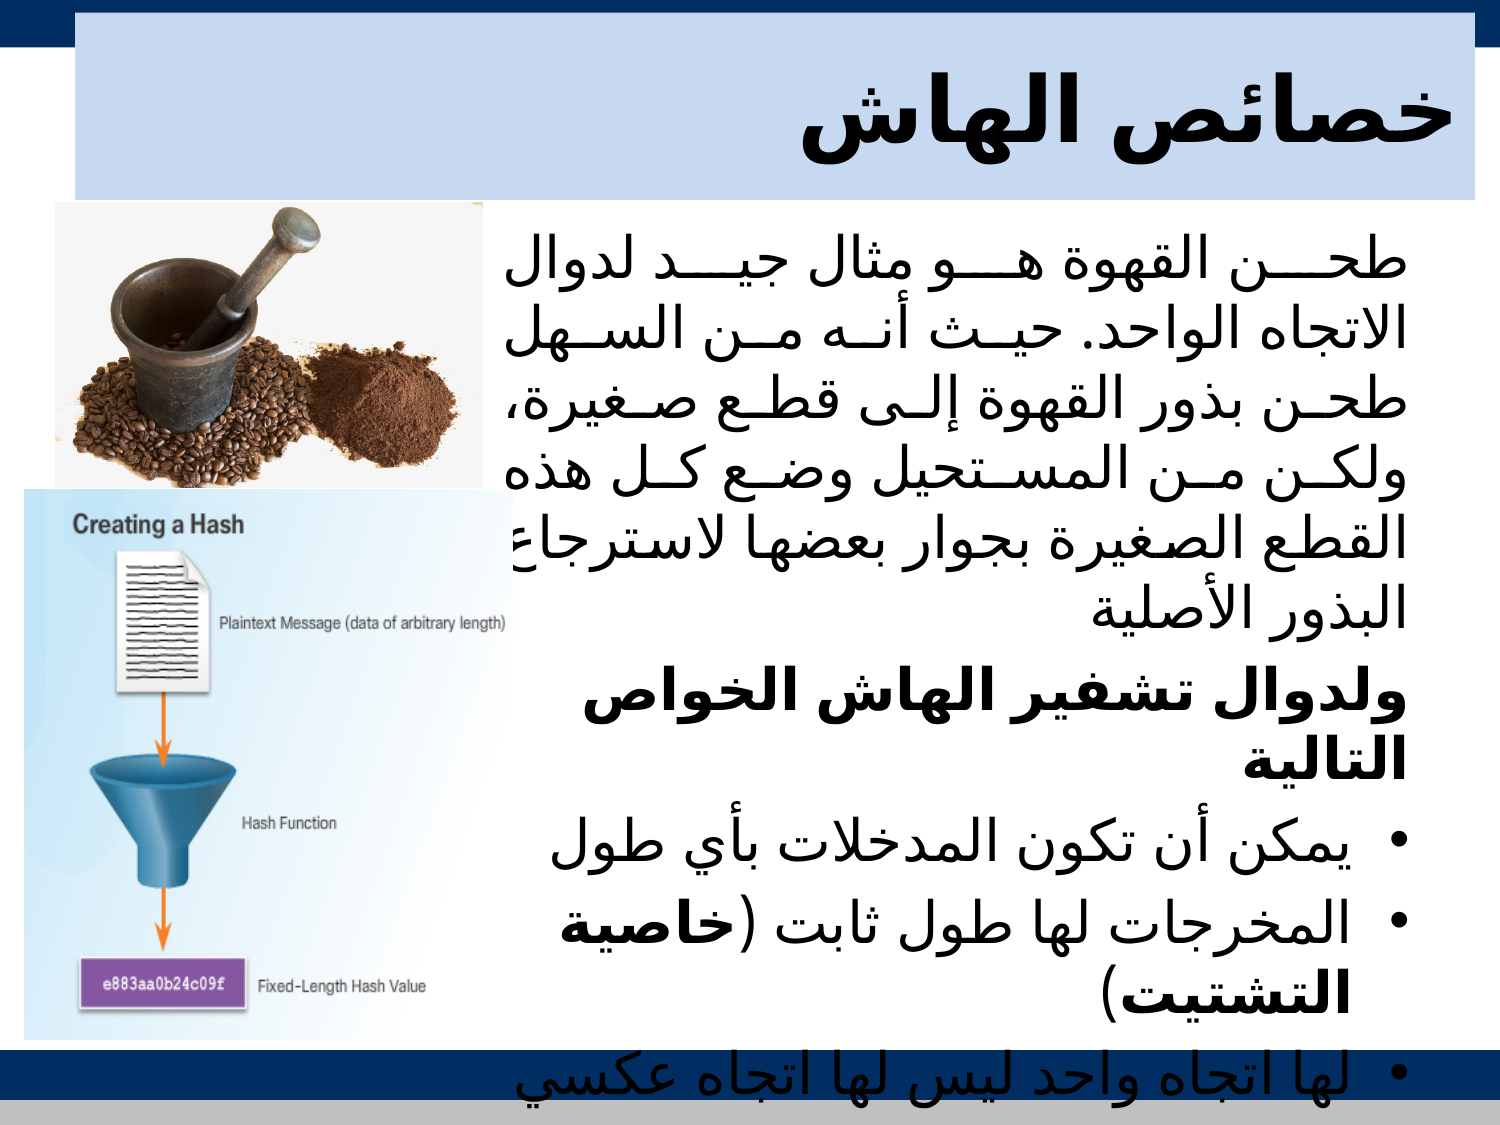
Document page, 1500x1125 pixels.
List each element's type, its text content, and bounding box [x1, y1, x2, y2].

title خصائص الهاش [75, 12, 1475, 200]
picture [24, 489, 513, 1040]
list طحن القهوة هو مثال جيد لدوال الاتجاه الواحد. حيث أنه من السهل طحن بذور القهوة إلى قطع صغيرة، ولكن من المستحيل وضع كل هذه القطع الصغيرة بجوار بعضها لاسترجاع البذور الأصلية ولدوال تشفير الهاش الخواص التالية يمكن أن تكون المدخلات بأي طول المخرجات لها طول ثابت (خاصية التشتيت) لها اتجاه واحد ليس لها اتجاه عكسي للمدخلات المختلفة تكون دائما قيمة الهاش مختلفة تماما حتى لو الاختلاف طفيف. (خاصية الانتشار) [488, 212, 1425, 1025]
picture [54, 202, 483, 488]
